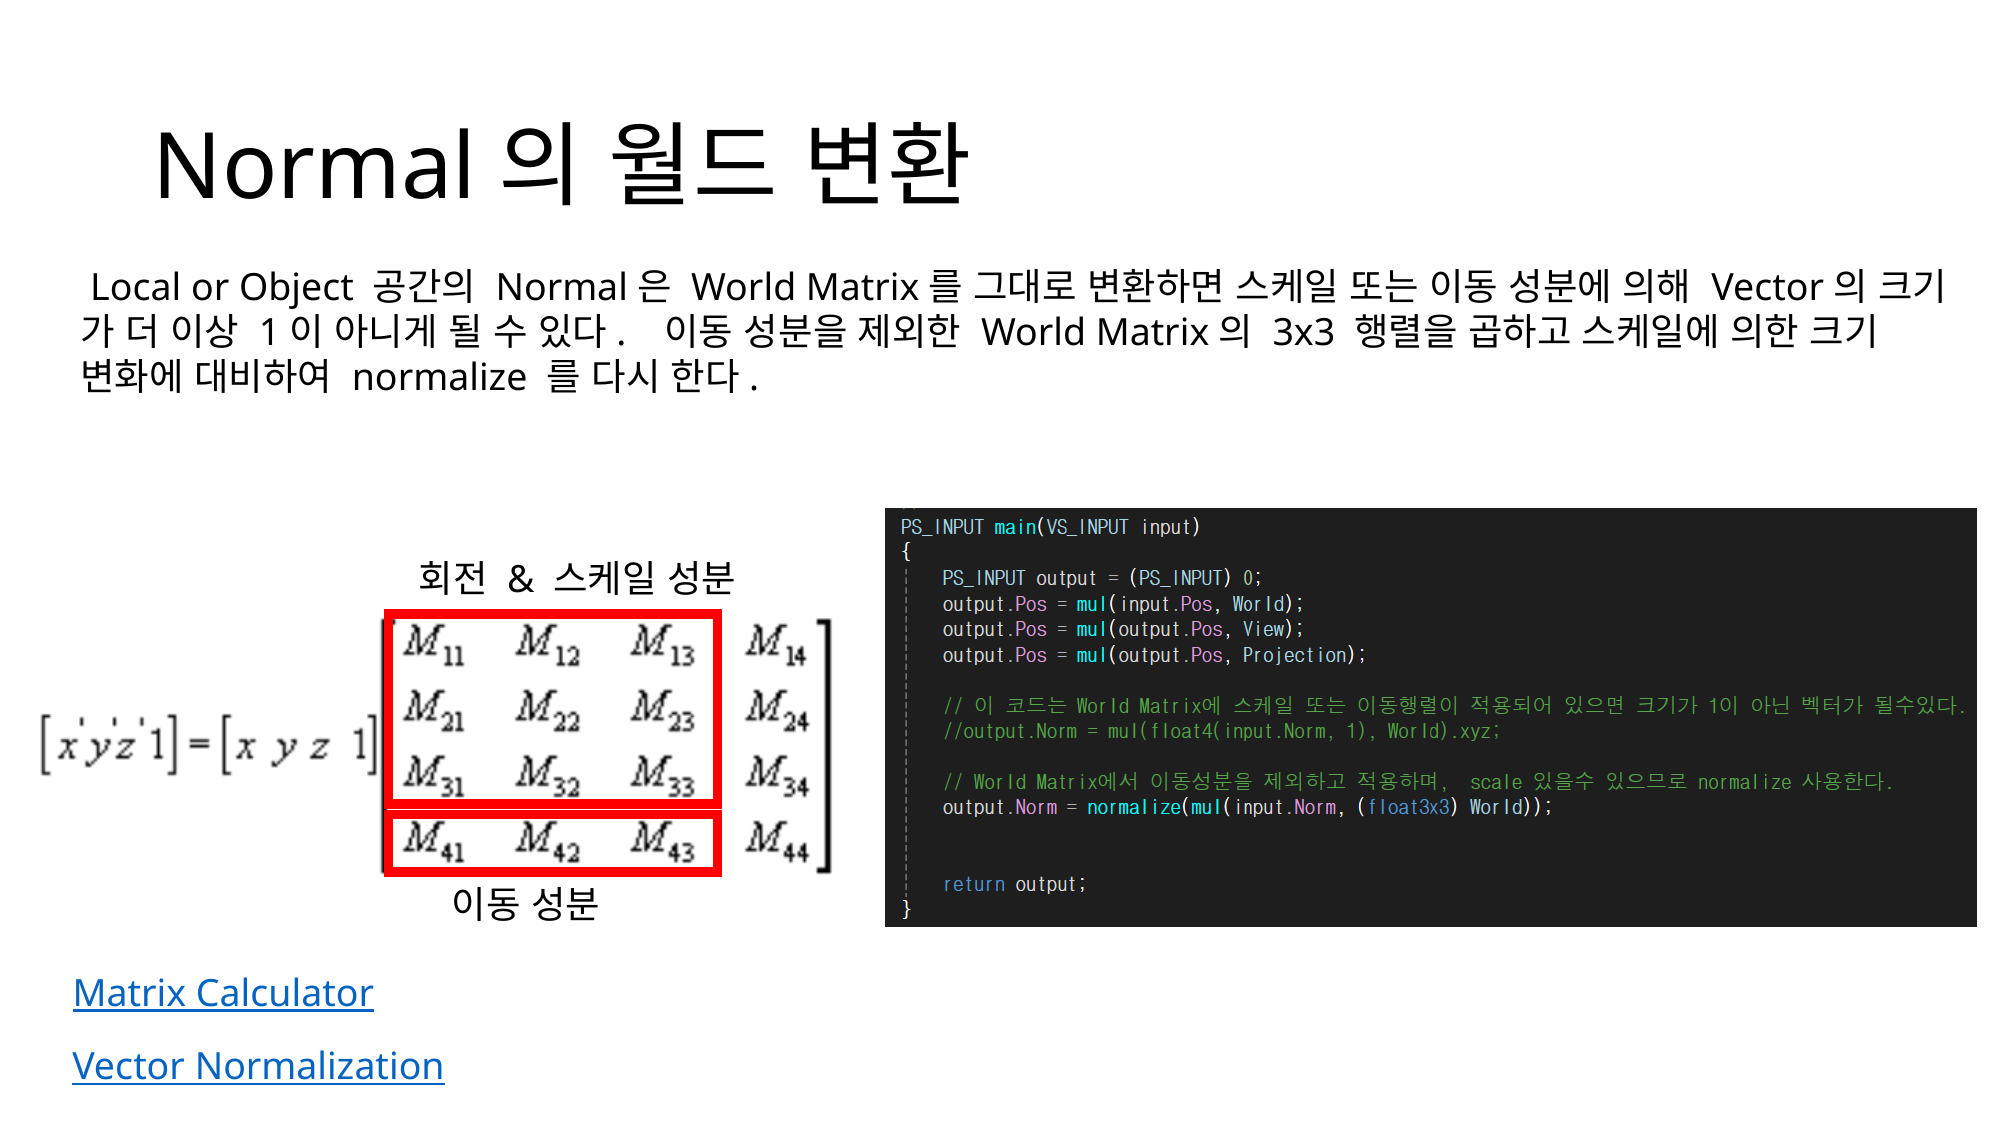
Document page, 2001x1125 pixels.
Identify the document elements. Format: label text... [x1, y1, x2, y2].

picture [885, 508, 1977, 927]
text_box Matrix Calculator [57, 961, 389, 1027]
text_box Vector Normalization [57, 1034, 460, 1101]
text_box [0, 548, 854, 934]
text_box Local or Object 공간의 Normal은 World Matrix를 그대로 변환하면 스케일 또는 이동 성분에 의해 Vector의 크기 가 더 이상 1이 아니게 될 수 있다. 이동 성분을 제외한 World Matrix의 3x3 행렬을 곱하고 스케일에 의한 크기 변화에 대비하여 normalize 를 다시 한다. [65, 255, 1963, 406]
title Normal의 월드 변환 [137, 59, 1863, 255]
